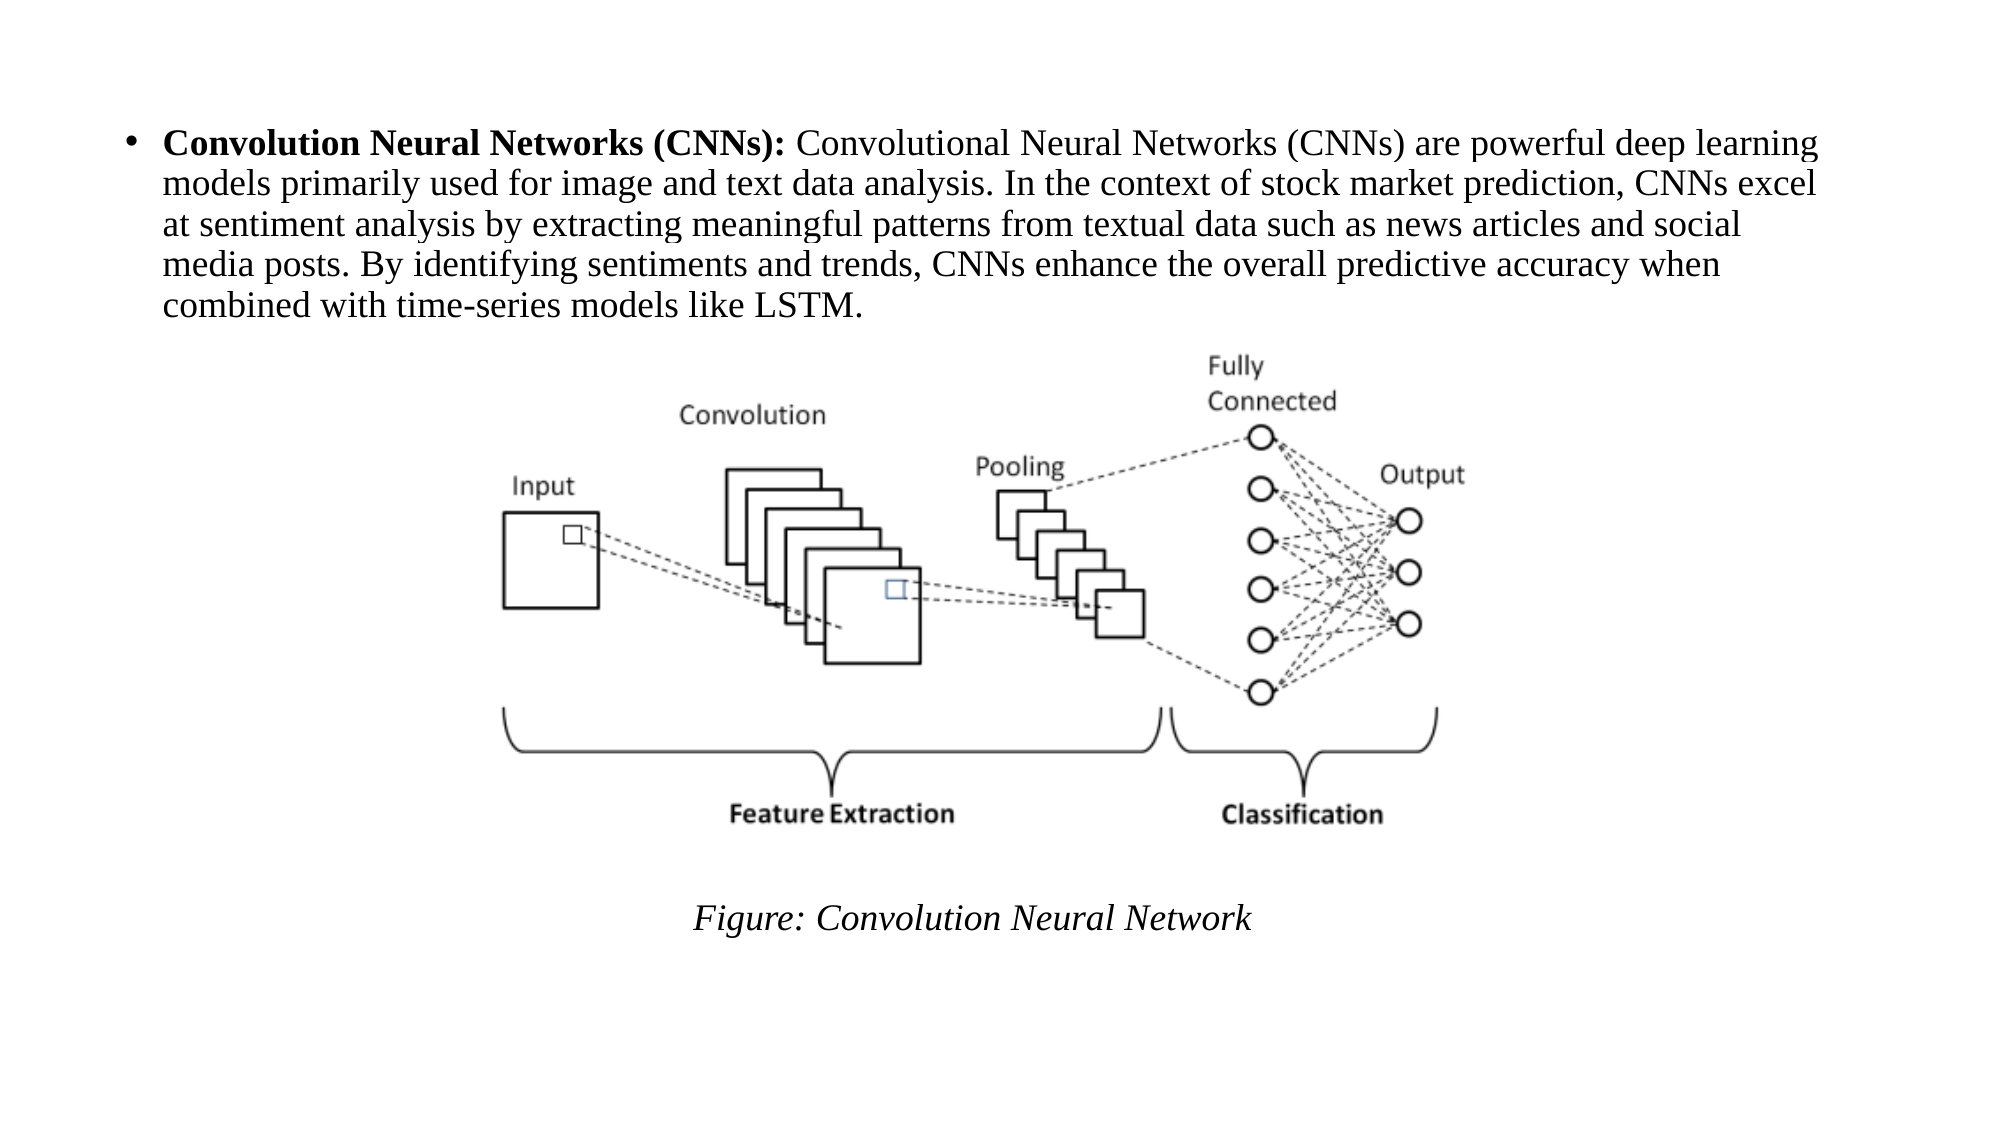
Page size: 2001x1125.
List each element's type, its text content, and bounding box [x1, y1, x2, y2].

list Convolution Neural Networks (CNNs): Convolutional Neural Networks (CNNs) are powerful deep learning models primarily used for image and text data analysis. In the context of stock market prediction, CNNs excel at sentiment analysis by extracting meaningful patterns from textual data such as news articles and social media posts. By identifying sentiments and trends, CNNs enhance the overall predictive accuracy when combined with time-series models like LSTM. Figure: Convolution Neural Network [110, 115, 1836, 1066]
picture [459, 336, 1486, 844]
